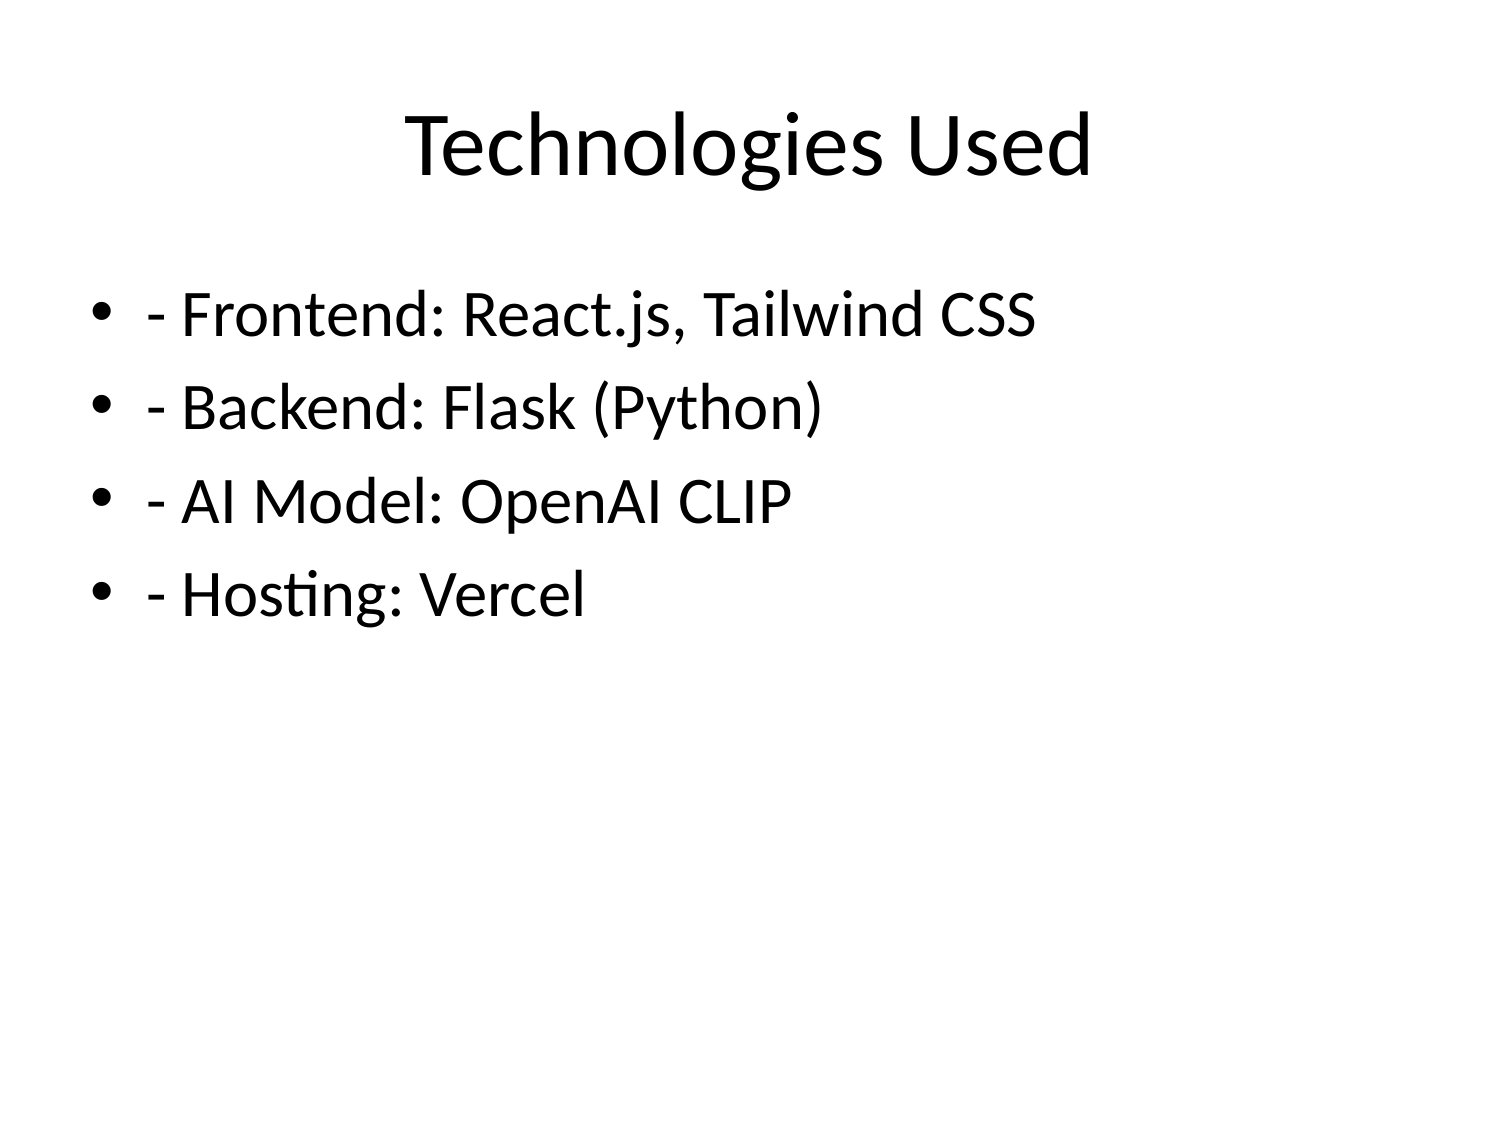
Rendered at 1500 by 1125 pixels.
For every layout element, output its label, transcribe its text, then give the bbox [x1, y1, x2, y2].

title Technologies Used [75, 45, 1425, 233]
list - Frontend: React.js, Tailwind CSS - Backend: Flask (Python) - AI Model: OpenAI CLIP - Hosting: Vercel [75, 262, 1425, 1005]
